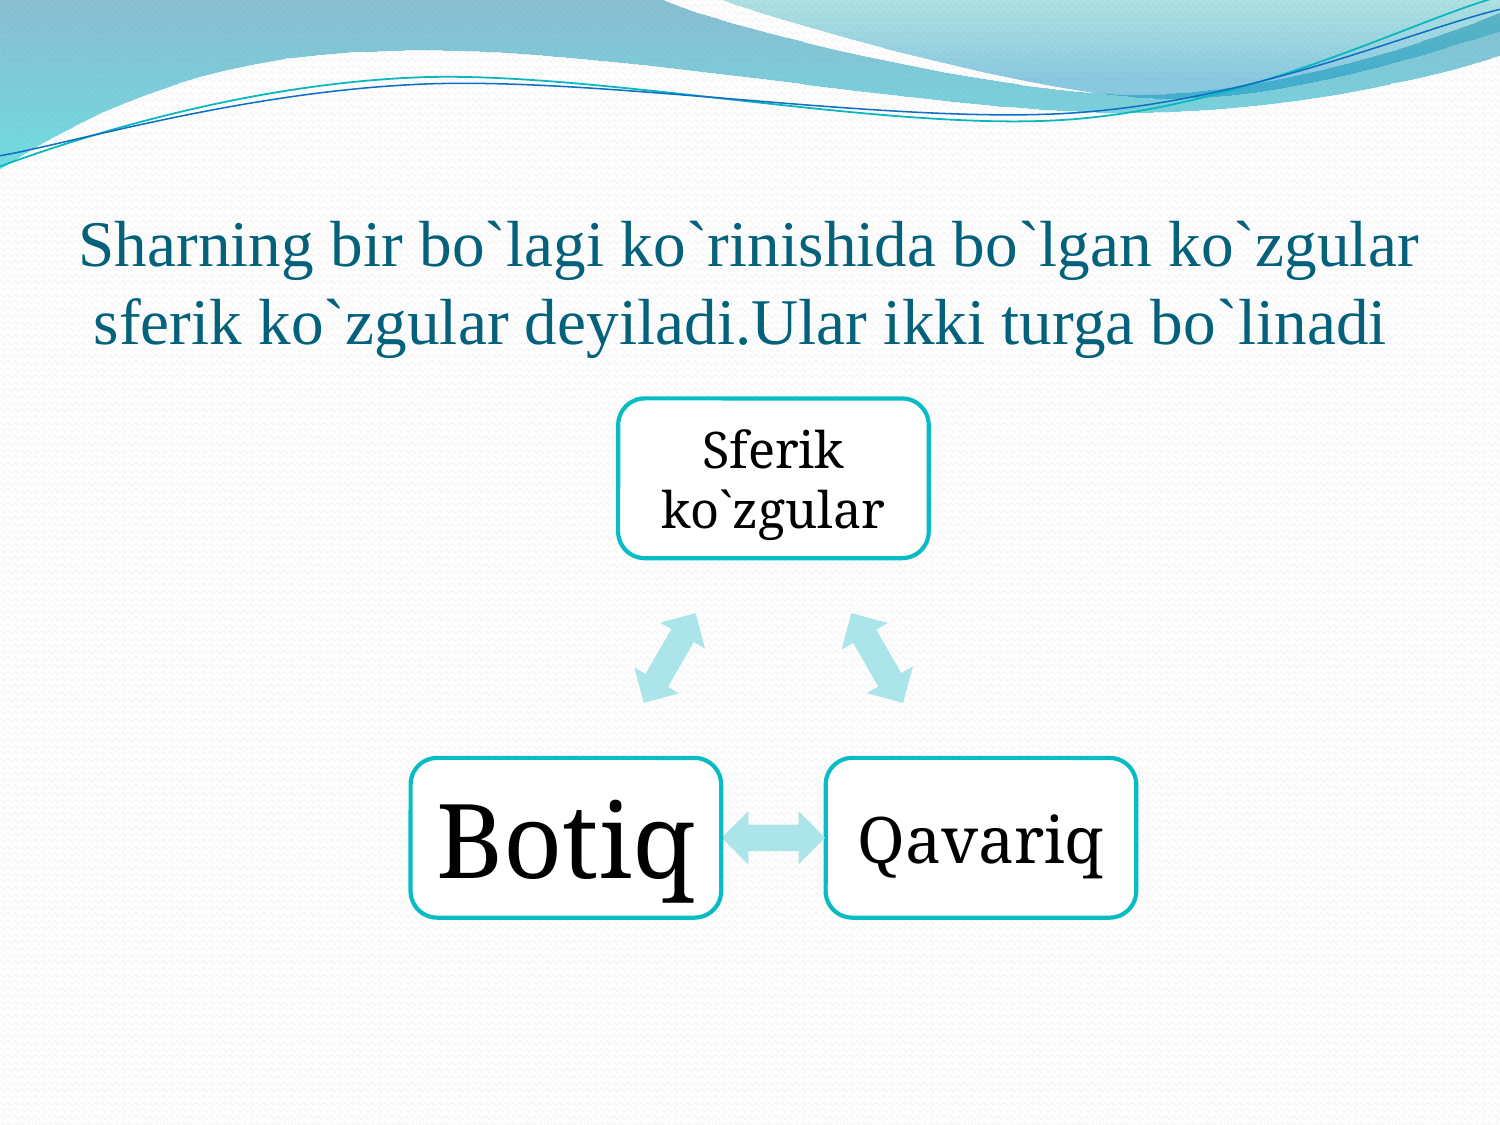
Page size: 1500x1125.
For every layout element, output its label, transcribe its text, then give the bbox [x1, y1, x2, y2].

title Sharning bir bo`lagi ko`rinishida bo`lgan ko`zgular sferik ko`zgular deyiladi.Ular ikki turga bo`linadi [75, 115, 1425, 358]
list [152, 398, 1395, 1038]
